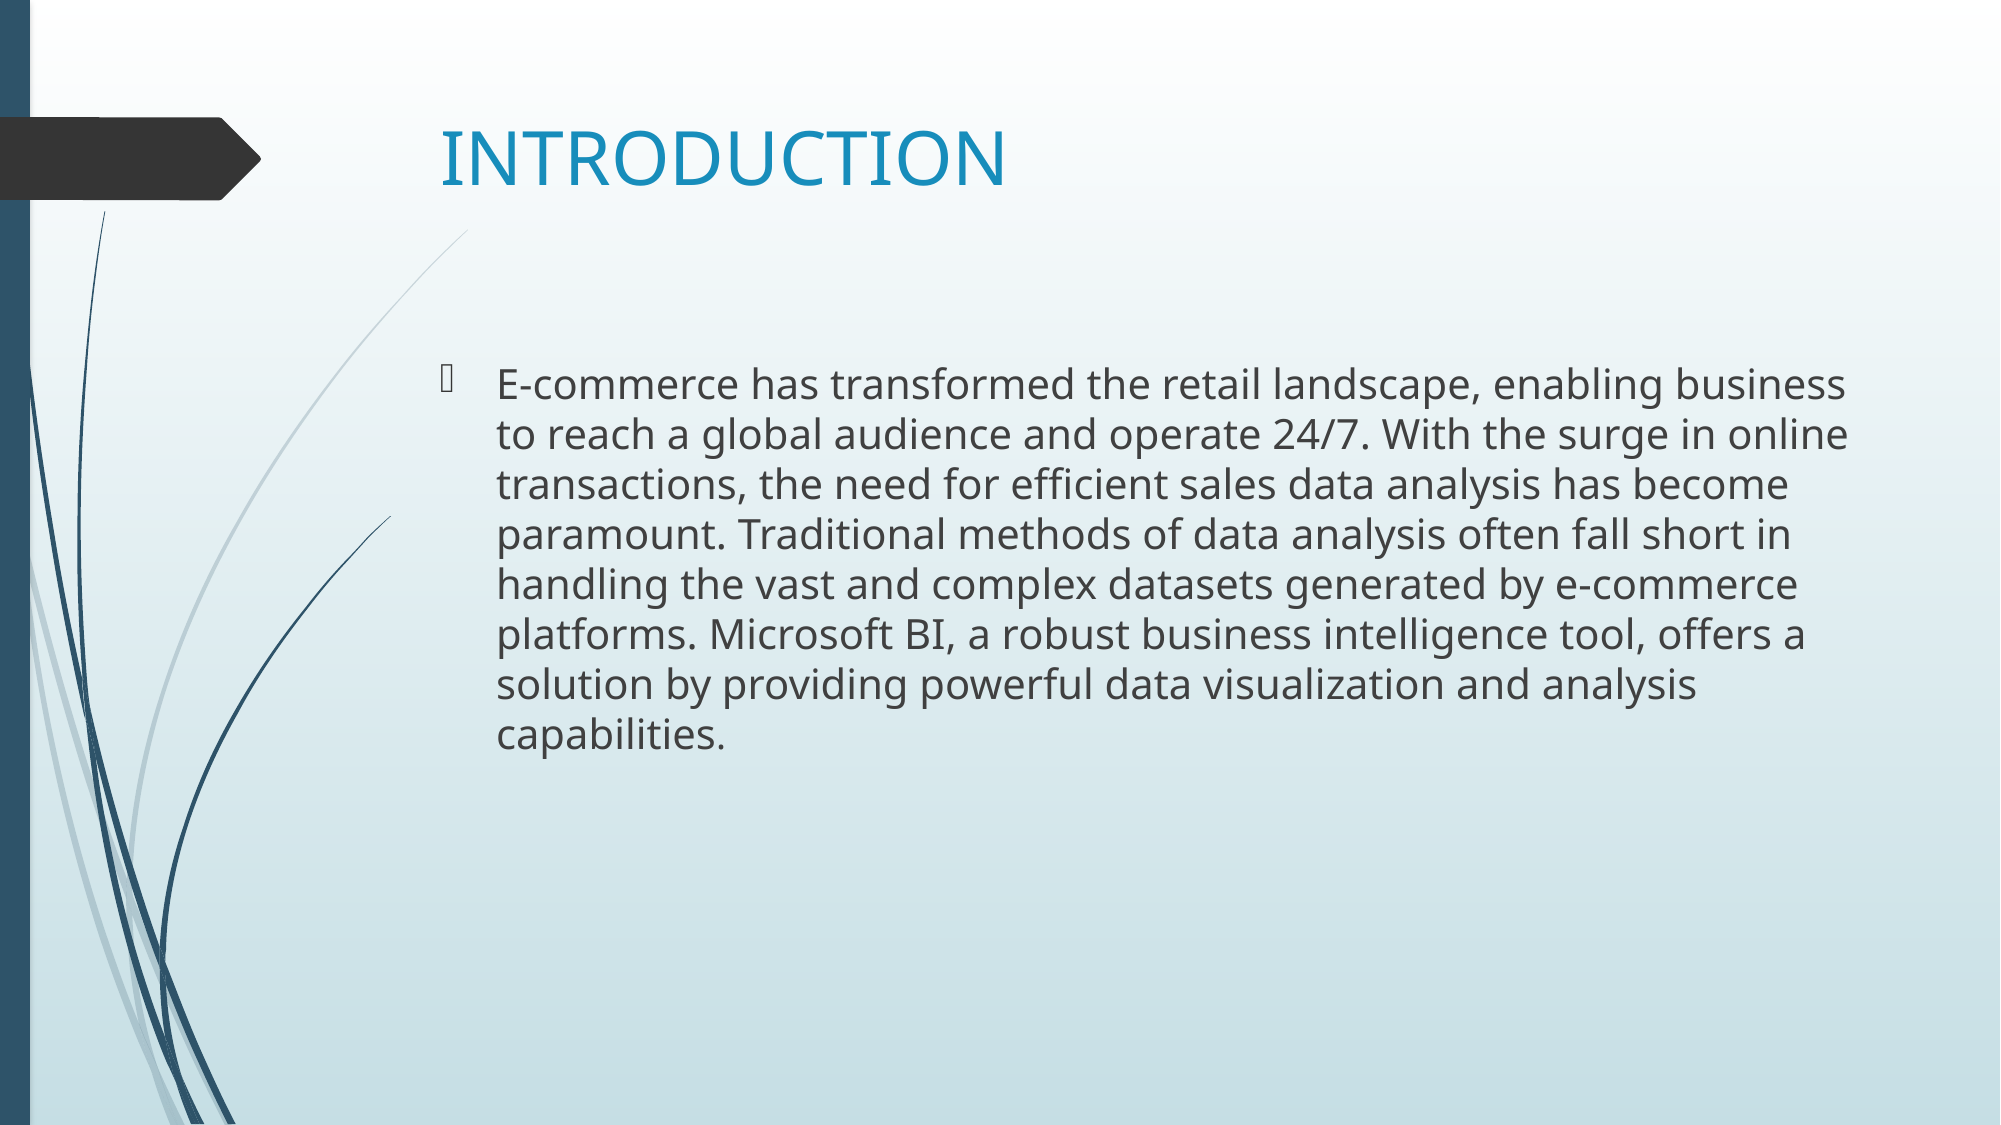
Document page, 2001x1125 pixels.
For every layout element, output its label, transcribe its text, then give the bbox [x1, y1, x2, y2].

list E-commerce has transformed the retail landscape, enabling business to reach a global audience and operate 24/7. With the surge in online transactions, the need for efficient sales data analysis has become paramount. Traditional methods of data analysis often fall short in handling the vast and complex datasets generated by e-commerce platforms. Microsoft BI, a robust business intelligence tool, offers a solution by providing powerful data visualization and analysis capabilities. [424, 350, 1888, 970]
title INTRODUCTION [425, 102, 1888, 313]
